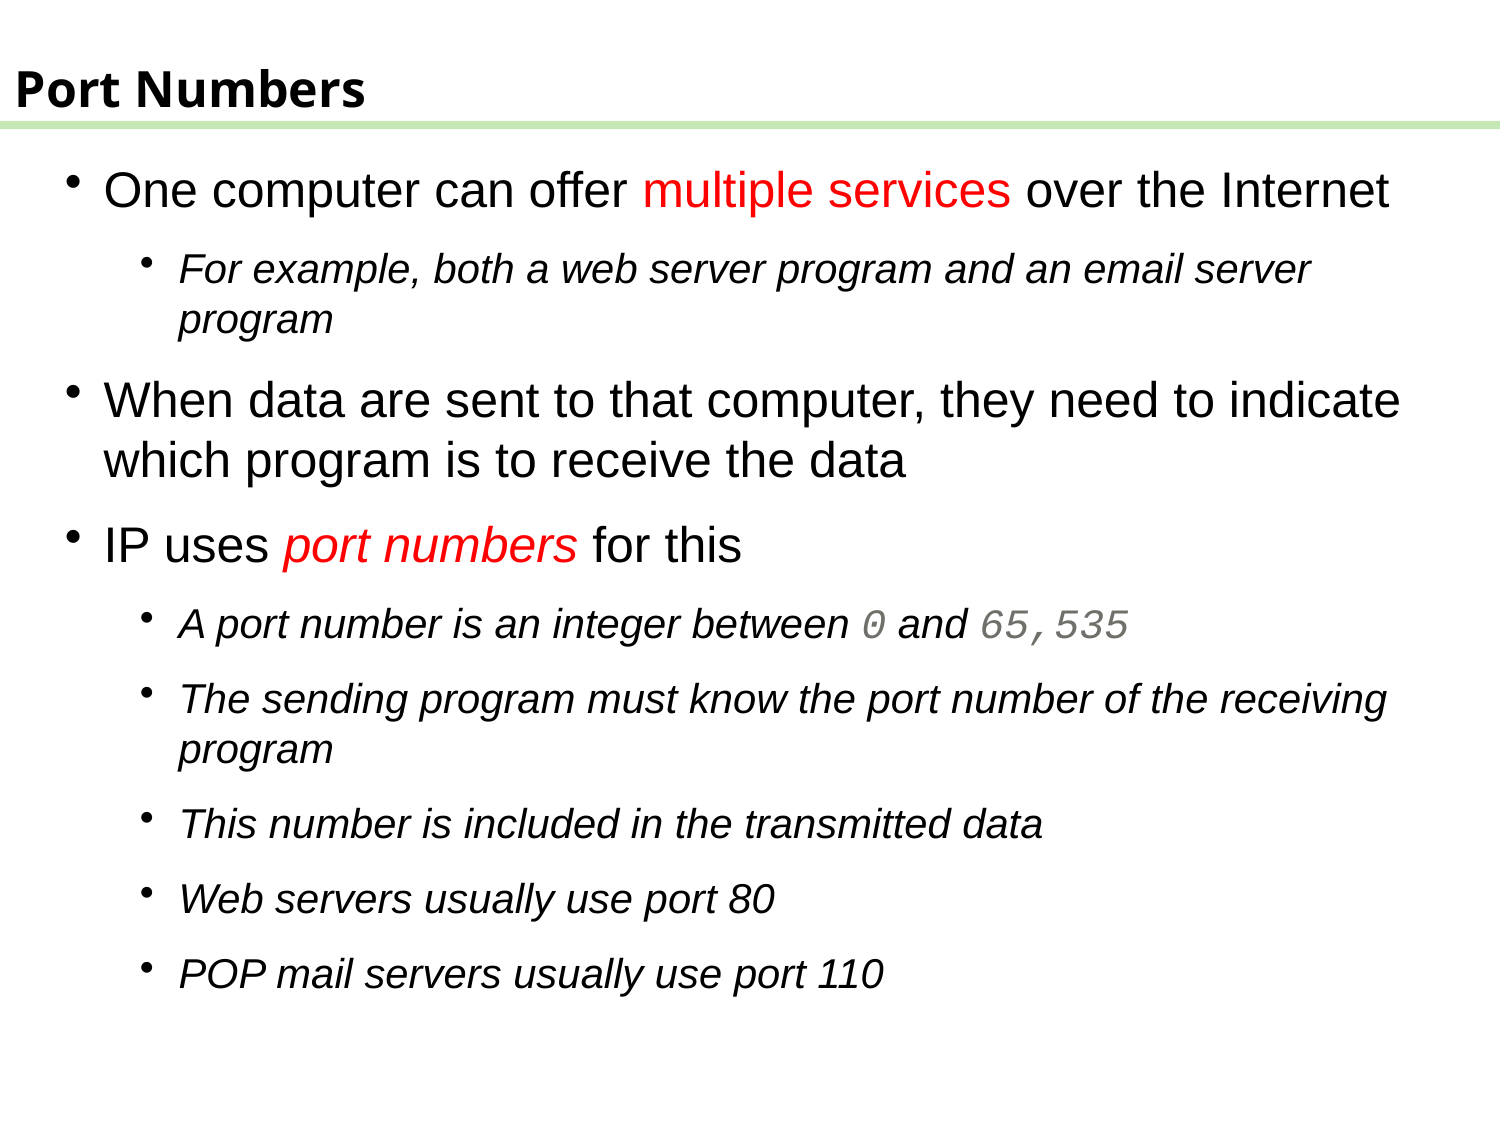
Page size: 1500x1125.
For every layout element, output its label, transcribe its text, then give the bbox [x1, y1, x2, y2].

text_box One computer can offer multiple services over the Internet For example, both a web server program and an email server program When data are sent to that computer, they need to indicate which program is to receive the data IP uses port numbers for this A port number is an integer between 0 and 65,535 The sending program must know the port number of the receiving program This number is included in the transmitted data Web servers usually use port 80 POP mail servers usually use port 110 [50, 149, 1450, 1005]
text_box Port Numbers [0, 49, 1150, 125]
